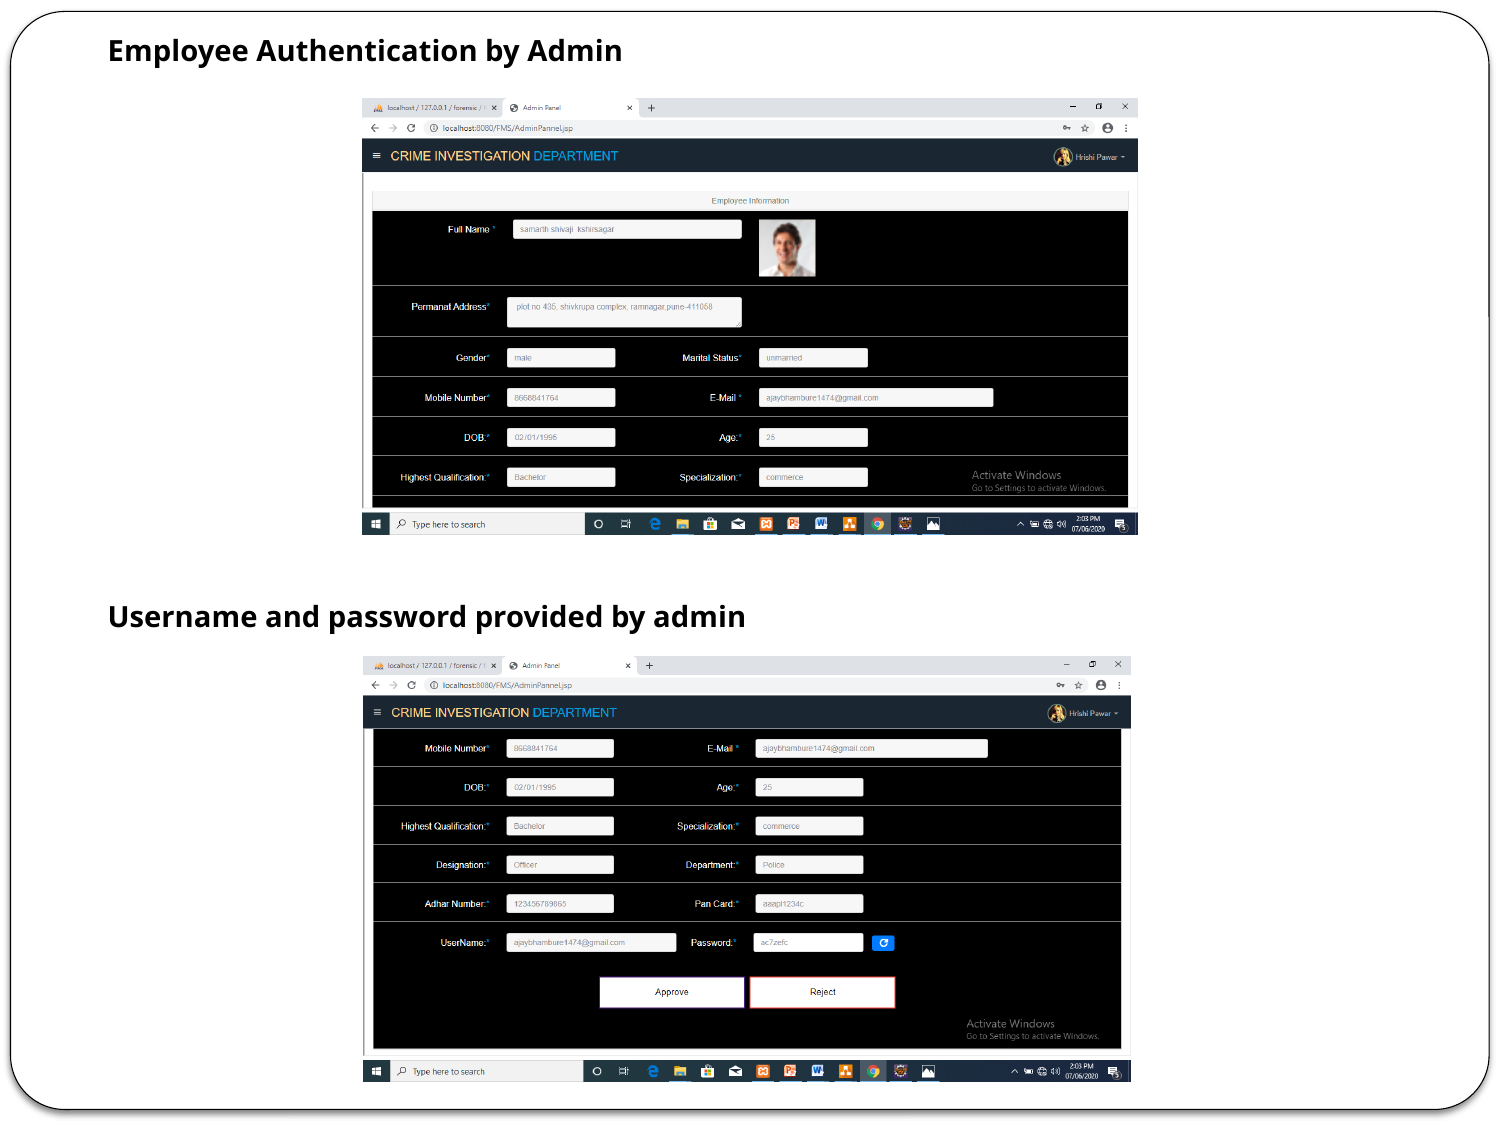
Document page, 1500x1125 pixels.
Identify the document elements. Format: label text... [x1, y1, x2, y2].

picture [362, 98, 1138, 535]
list Employee Authentication by Admin Username and password provided by admin [75, 24, 1425, 986]
picture [363, 656, 1131, 1082]
